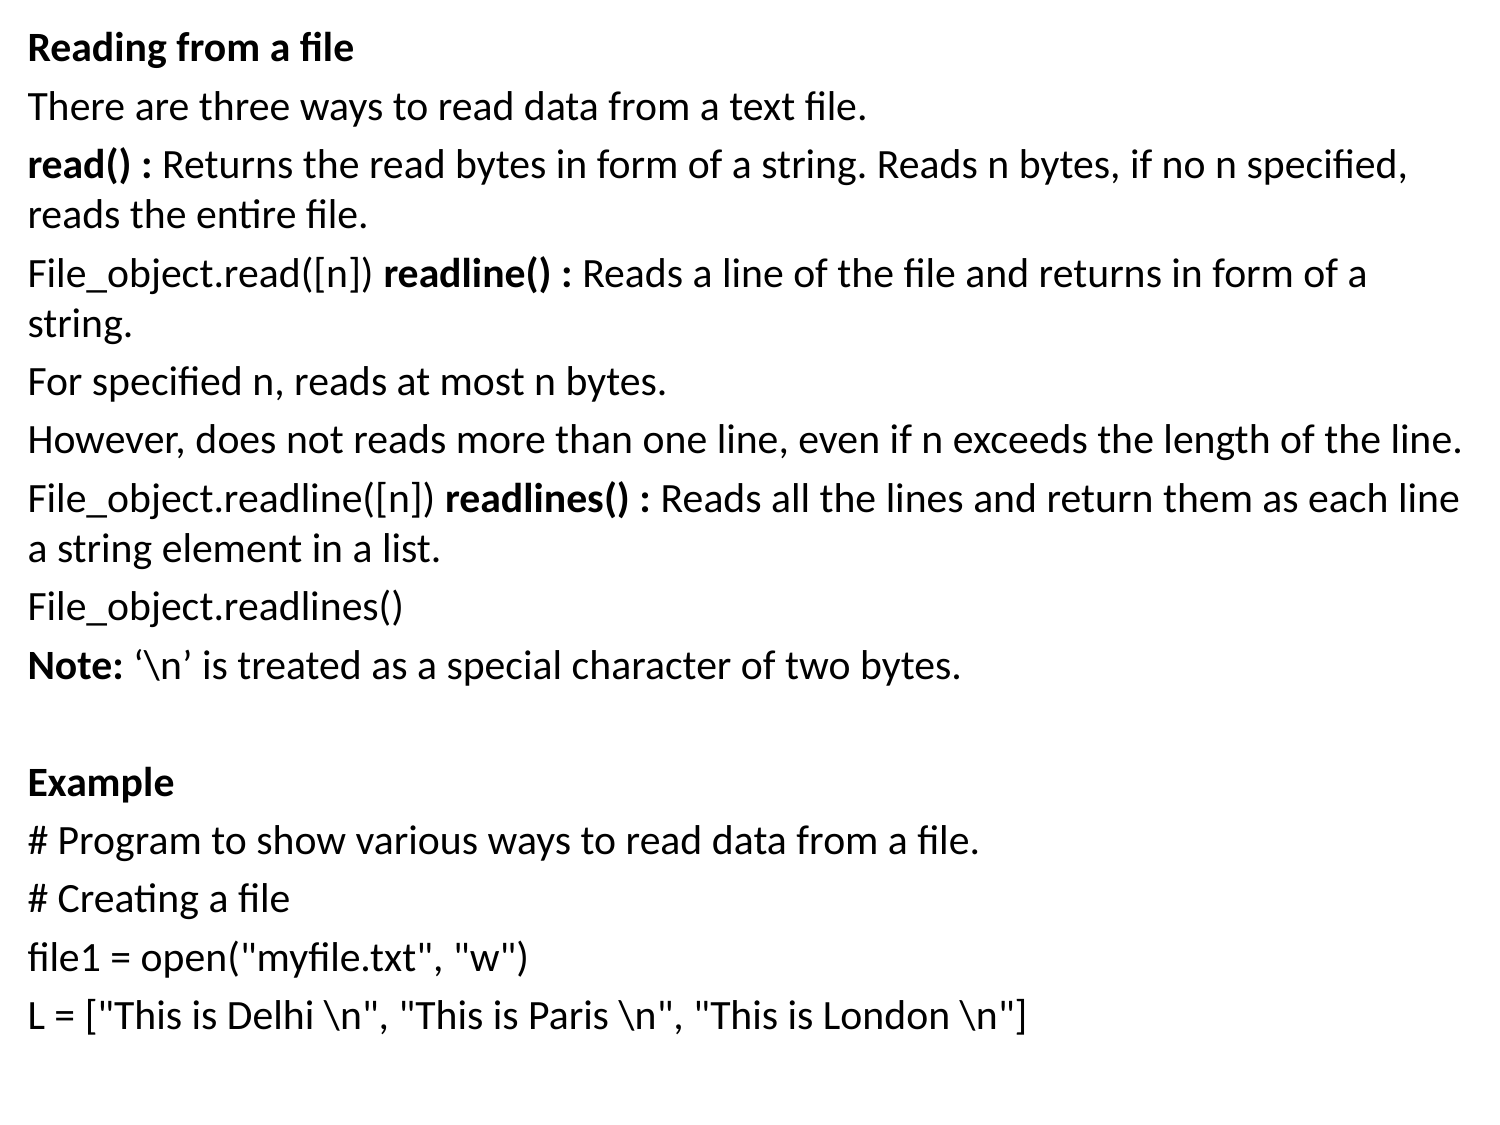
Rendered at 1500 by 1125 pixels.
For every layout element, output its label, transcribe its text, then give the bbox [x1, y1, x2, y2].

list Reading from a file There are three ways to read data from a text file. read() : Returns the read bytes in form of a string. Reads n bytes, if no n specified, reads the entire file. File_object.read([n]) readline() : Reads a line of the file and returns in form of a string. For specified n, reads at most n bytes. However, does not reads more than one line, even if n exceeds the length of the line. File_object.readline([n]) readlines() : Reads all the lines and return them as each line a string element in a list. File_object.readlines() Note: ‘\n’ is treated as a special character of two bytes. Example # Program to show various ways to read data from a file. # Creating a file file1 = open("myfile.txt", "w") L = ["This is Delhi \n", "This is Paris \n", "This is London \n"] [12, 12, 1488, 1113]
